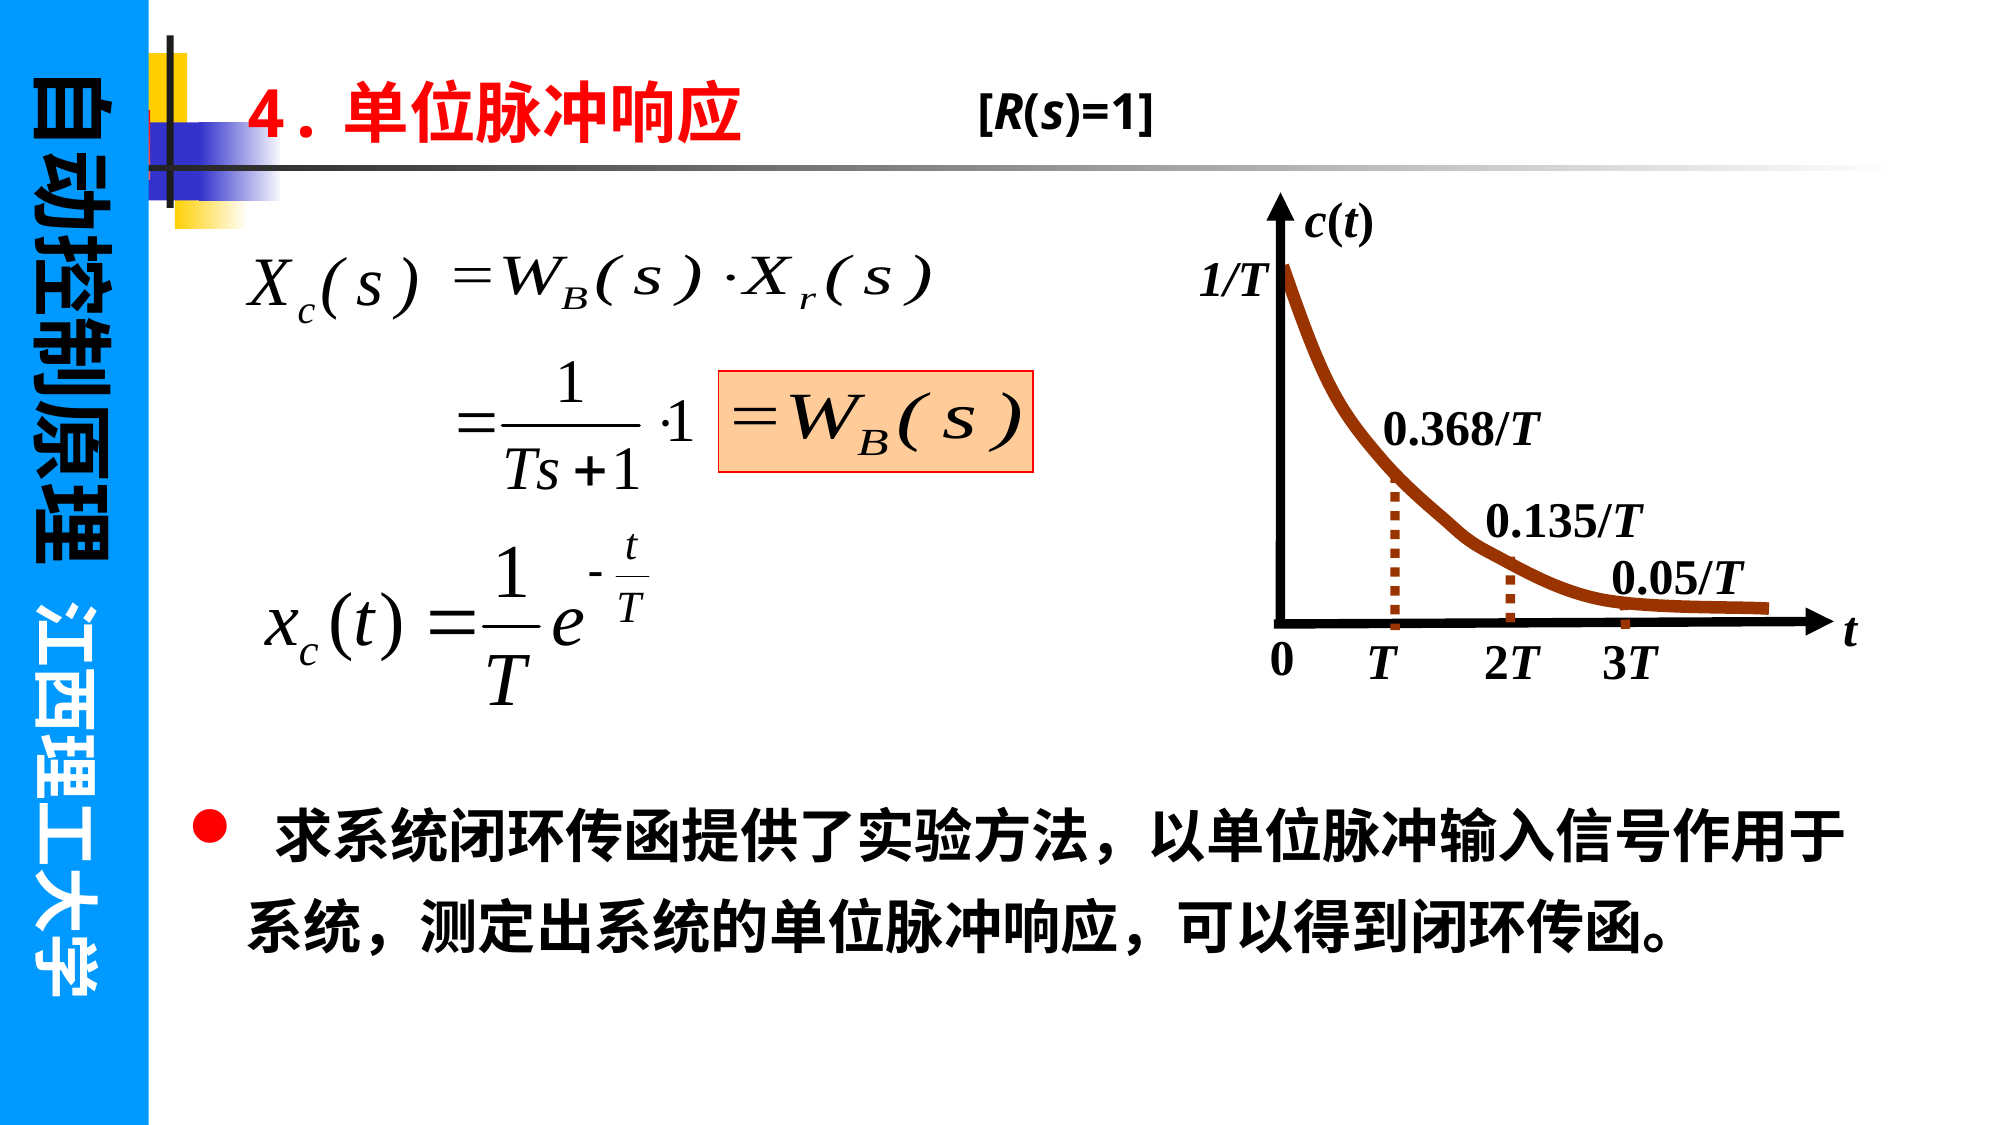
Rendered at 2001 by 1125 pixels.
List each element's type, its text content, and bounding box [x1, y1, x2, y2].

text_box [250, 512, 665, 723]
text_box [442, 237, 942, 324]
text_box [R(s)=1] [962, 72, 1171, 148]
text_box 求系统闭环传函提供了实验方法，以单位脉冲输入信号作用于系统，测定出系统的单位脉冲响应，可以得到闭环传函。 [174, 770, 1891, 968]
text_box 自动控制原理 江西理工大学 [0, 0, 149, 1125]
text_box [443, 343, 702, 504]
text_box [232, 236, 430, 341]
text_box 4.单位脉冲响应 [231, 62, 758, 158]
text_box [718, 371, 1033, 472]
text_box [1178, 180, 1873, 698]
